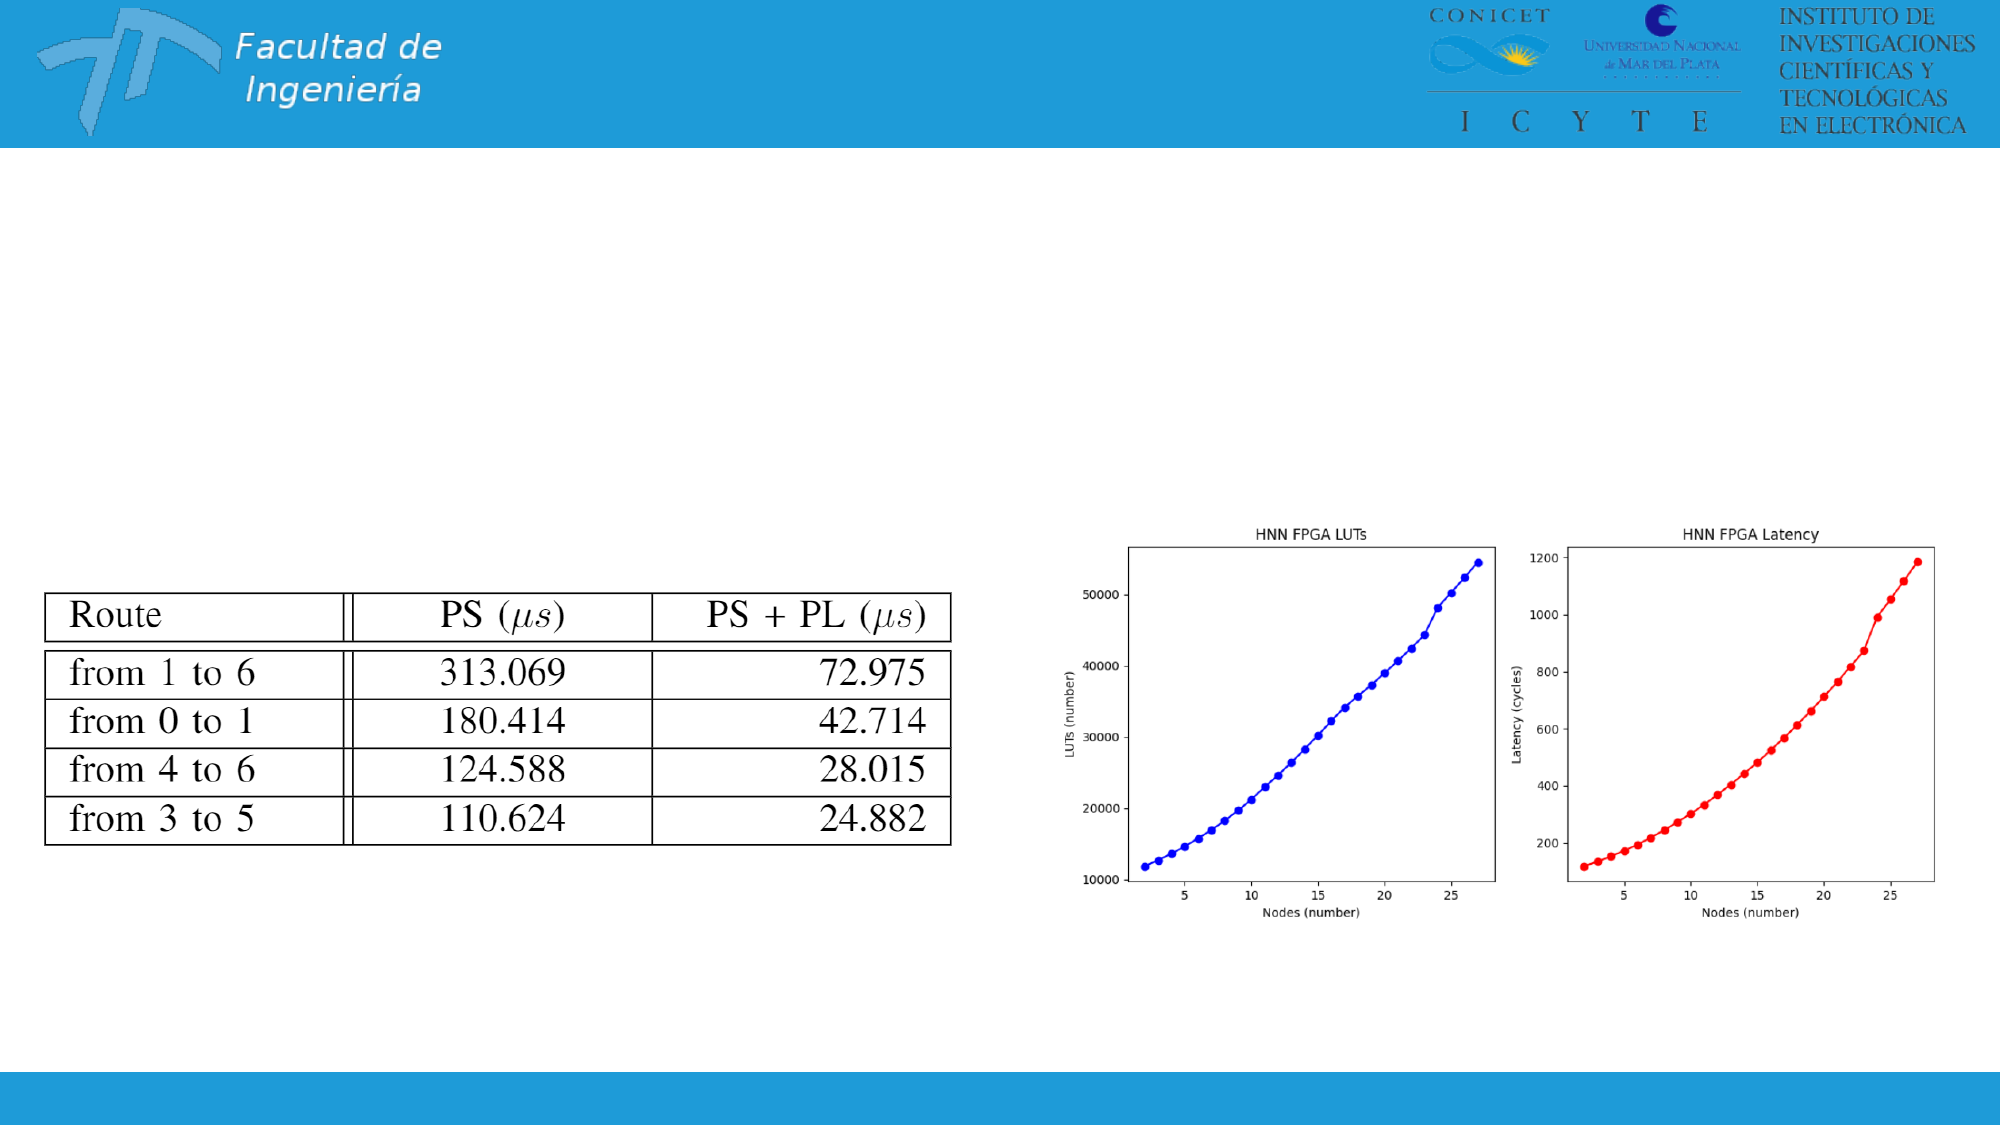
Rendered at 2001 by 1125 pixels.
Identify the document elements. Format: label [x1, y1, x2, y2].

picture [0, 1072, 2000, 1125]
picture [0, 0, 2000, 220]
picture [1058, 515, 1942, 924]
picture [37, 586, 960, 853]
